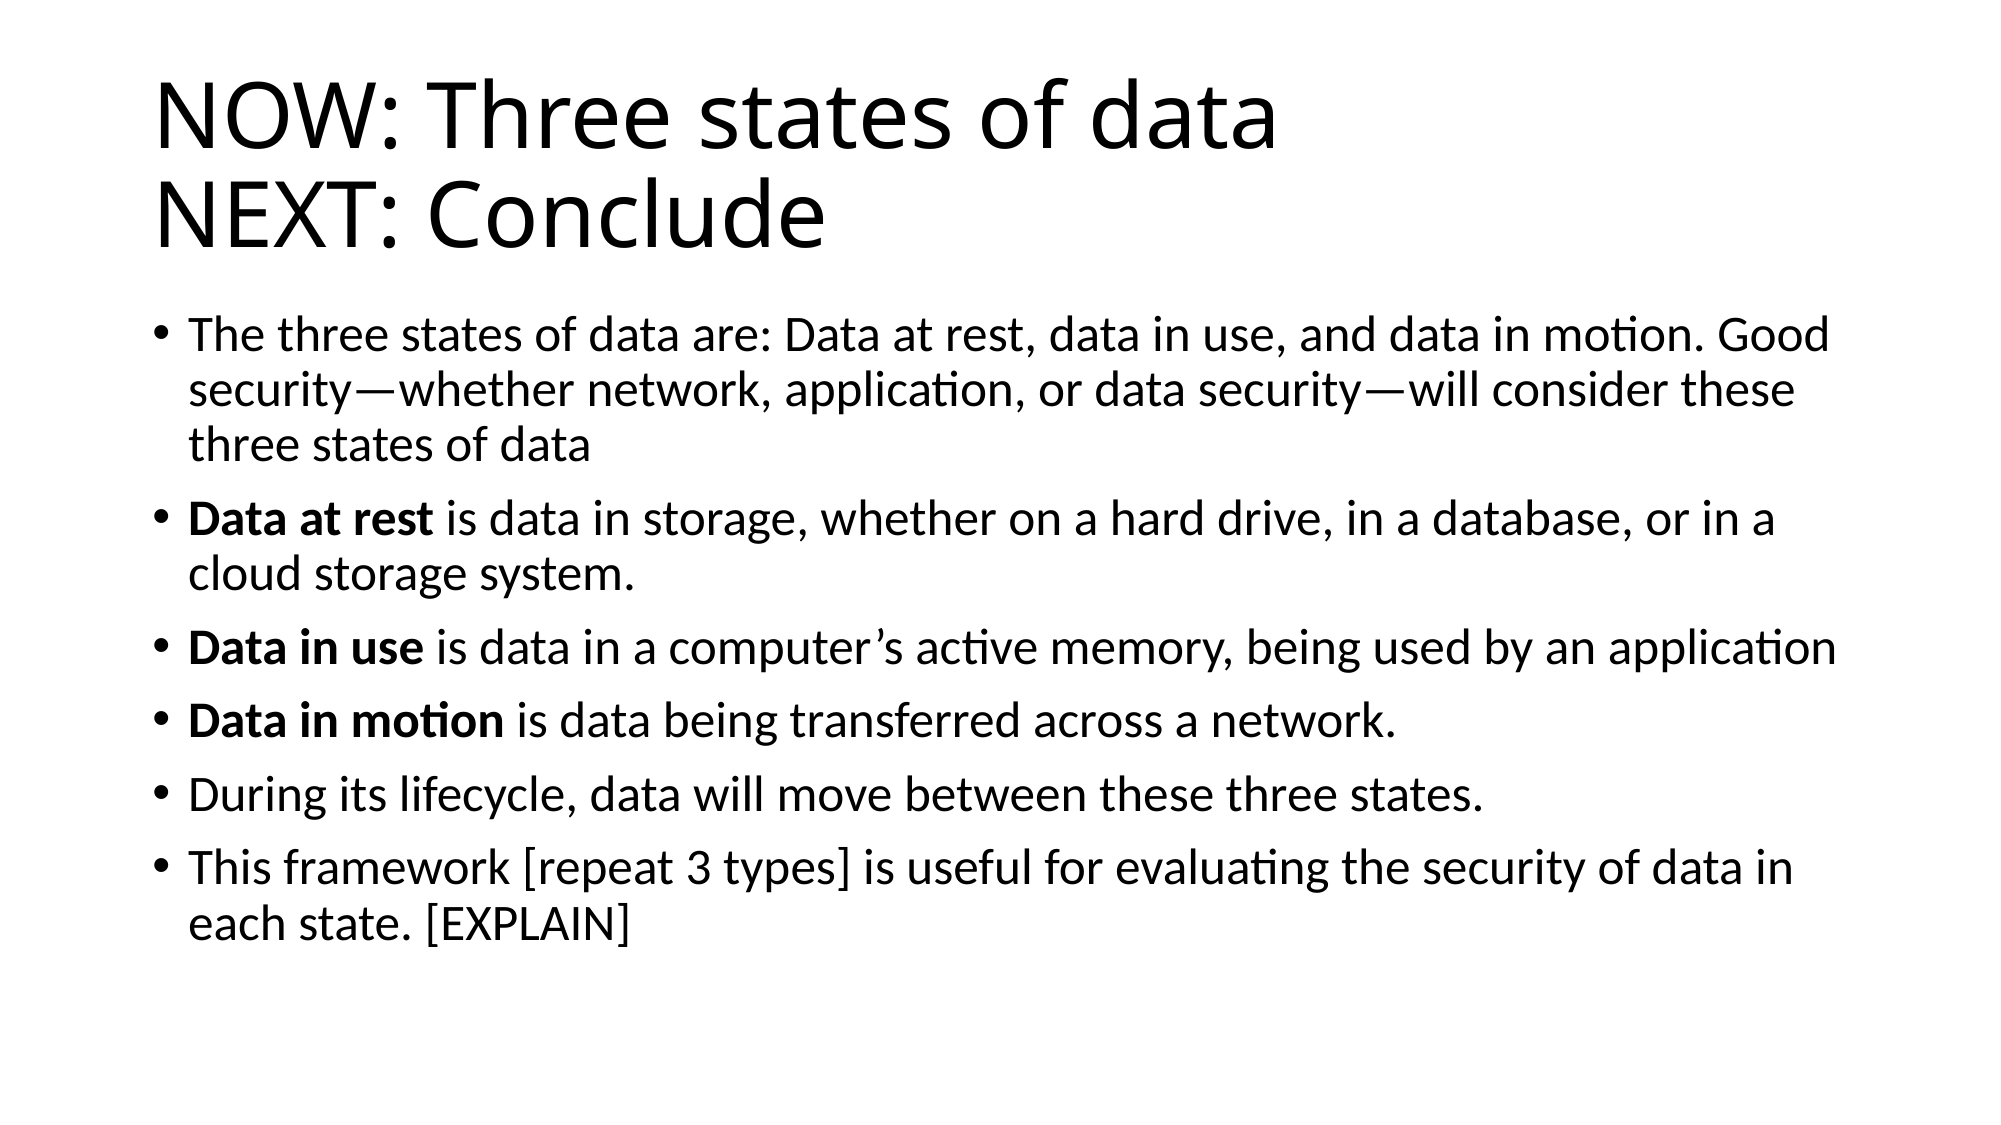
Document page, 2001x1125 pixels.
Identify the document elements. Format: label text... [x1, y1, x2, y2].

title NOW: Three states of data NEXT: Conclude [137, 59, 1863, 278]
list The three states of data are: Data at rest, data in use, and data in motion. Good security—whether network, application, or data security—will consider these three states of data Data at rest is data in storage, whether on a hard drive, in a database, or in a cloud storage system. Data in use is data in a computer’s active memory, being used by an application Data in motion is data being transferred across a network. During its lifecycle, data will move between these three states. This framework [repeat 3 types] is useful for evaluating the security of data in each state. [EXPLAIN] [137, 299, 1863, 1014]
